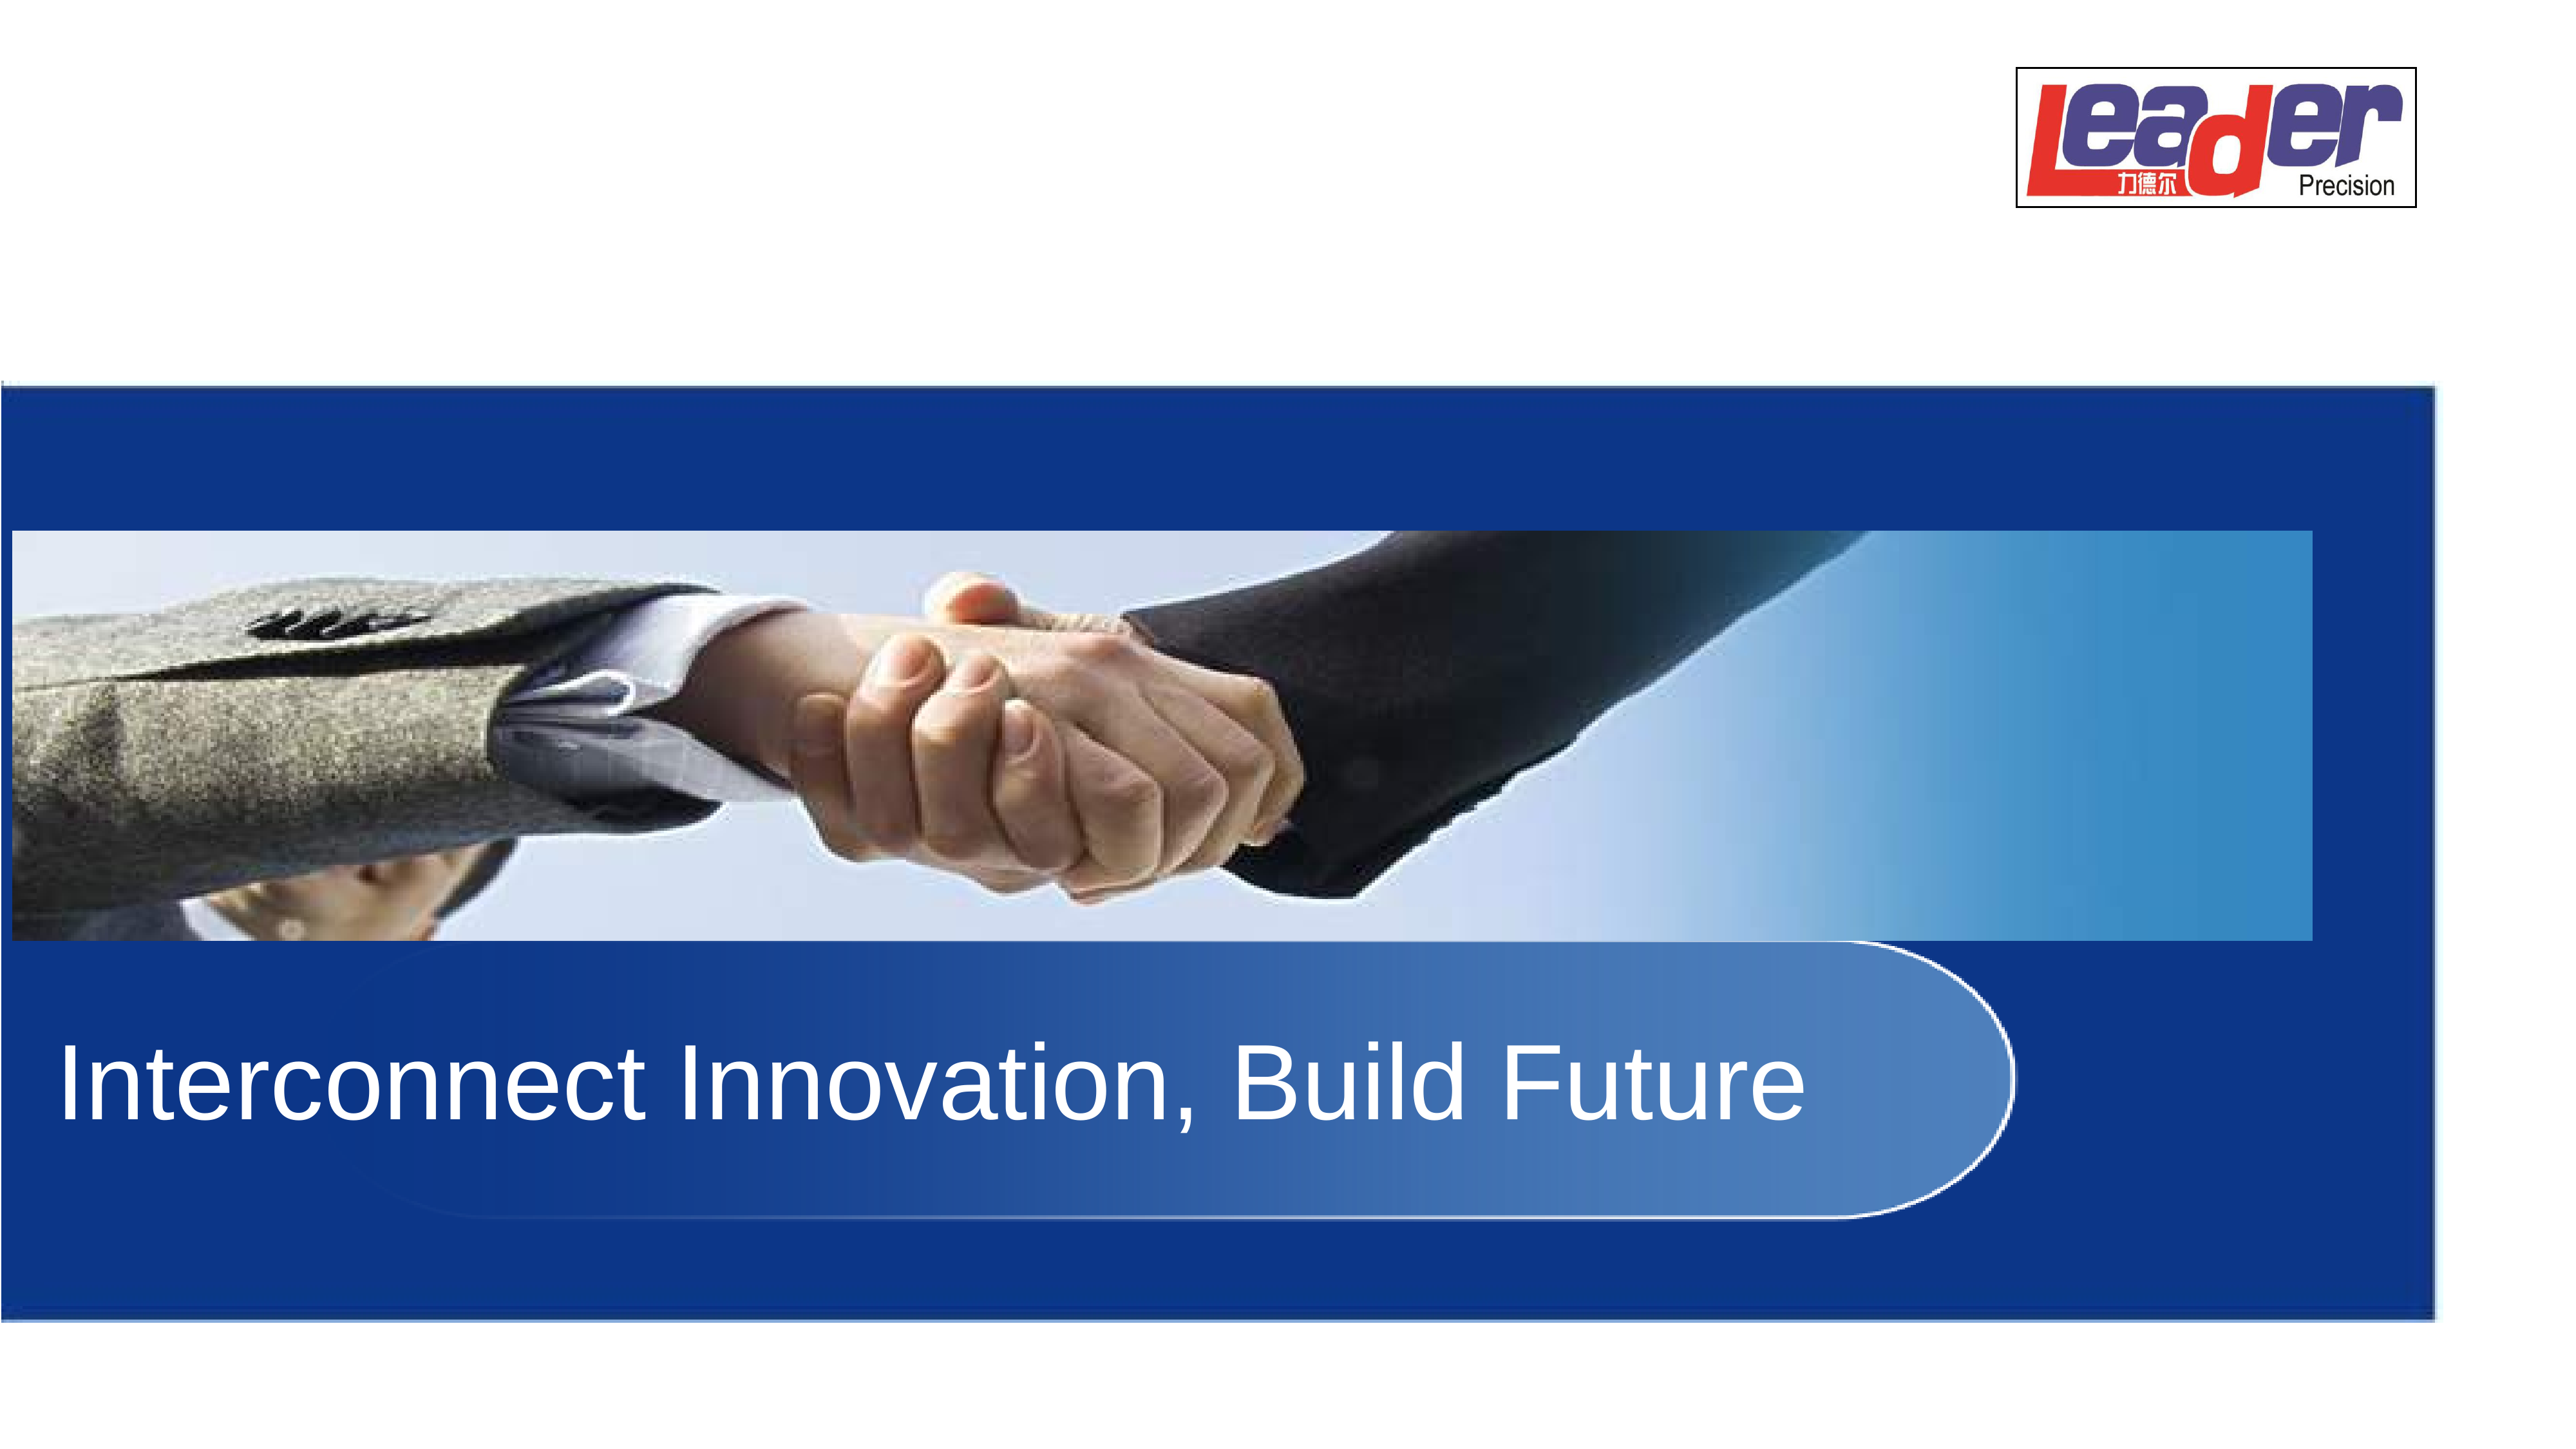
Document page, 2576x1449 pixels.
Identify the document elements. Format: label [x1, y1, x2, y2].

picture [1, 381, 2443, 1323]
picture [2018, 69, 2415, 206]
